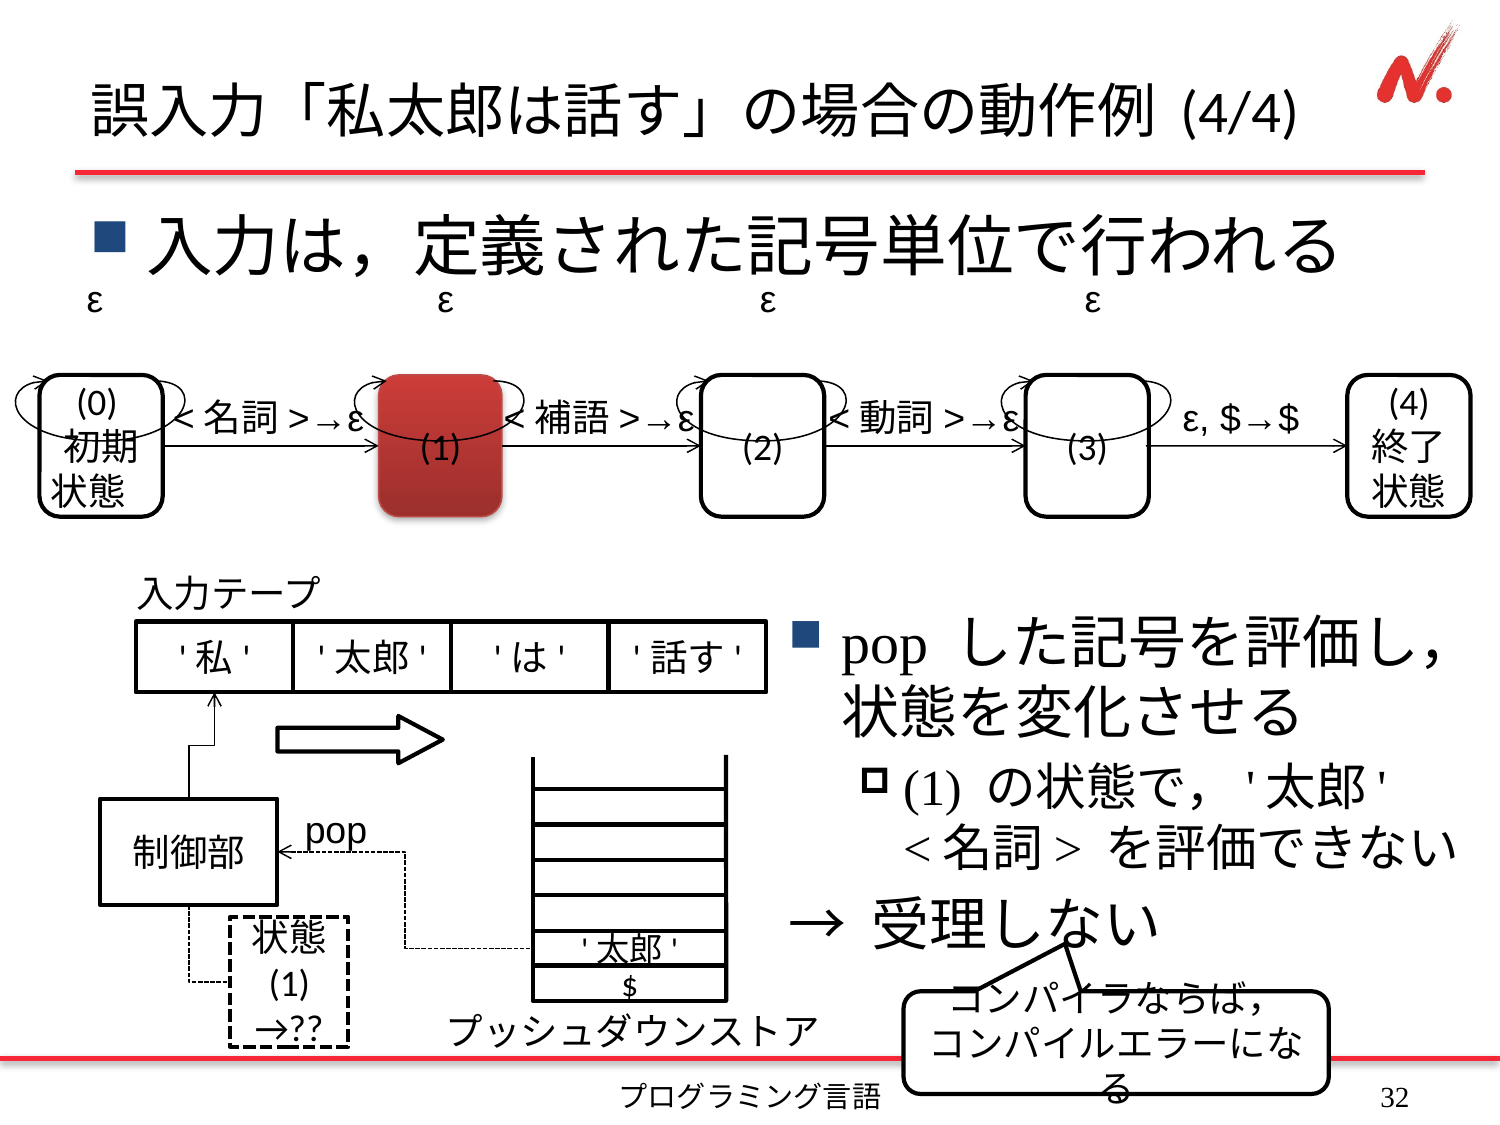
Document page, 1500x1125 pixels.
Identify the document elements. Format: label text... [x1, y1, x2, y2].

title 誤入力「私太郎は話す」の場合の動作例 (4/4) [75, 45, 1425, 173]
footer プログラミング言語 [466, 1073, 1034, 1118]
text_box プッシュダウンストア [431, 1000, 835, 1061]
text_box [148, 732, 256, 759]
list 入力は，定義された記号単位で行われる [75, 196, 1425, 265]
text_box コンパイラならば， コンパイルエラーになる [901, 941, 1331, 1097]
text_box 状態 (1) →?? [228, 915, 350, 1049]
text_box pop [289, 798, 382, 850]
list 入力は，定義された記号単位で行われる [75, 525, 1425, 1035]
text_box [170, 922, 249, 965]
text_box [532, 754, 727, 1002]
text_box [39, 266, 1471, 517]
picture [1352, 7, 1482, 126]
text_box 制御部 [98, 797, 279, 907]
slide_number 31 [1074, 1073, 1425, 1118]
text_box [277, 851, 527, 949]
text_box [275, 714, 445, 766]
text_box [135, 621, 767, 693]
text_box pop した記号を評価し，状態を変化させる (1) の状態で，'太郎' <名詞> を評価できない → 受理しない [773, 597, 1483, 976]
text_box 入力テープ [121, 562, 337, 623]
